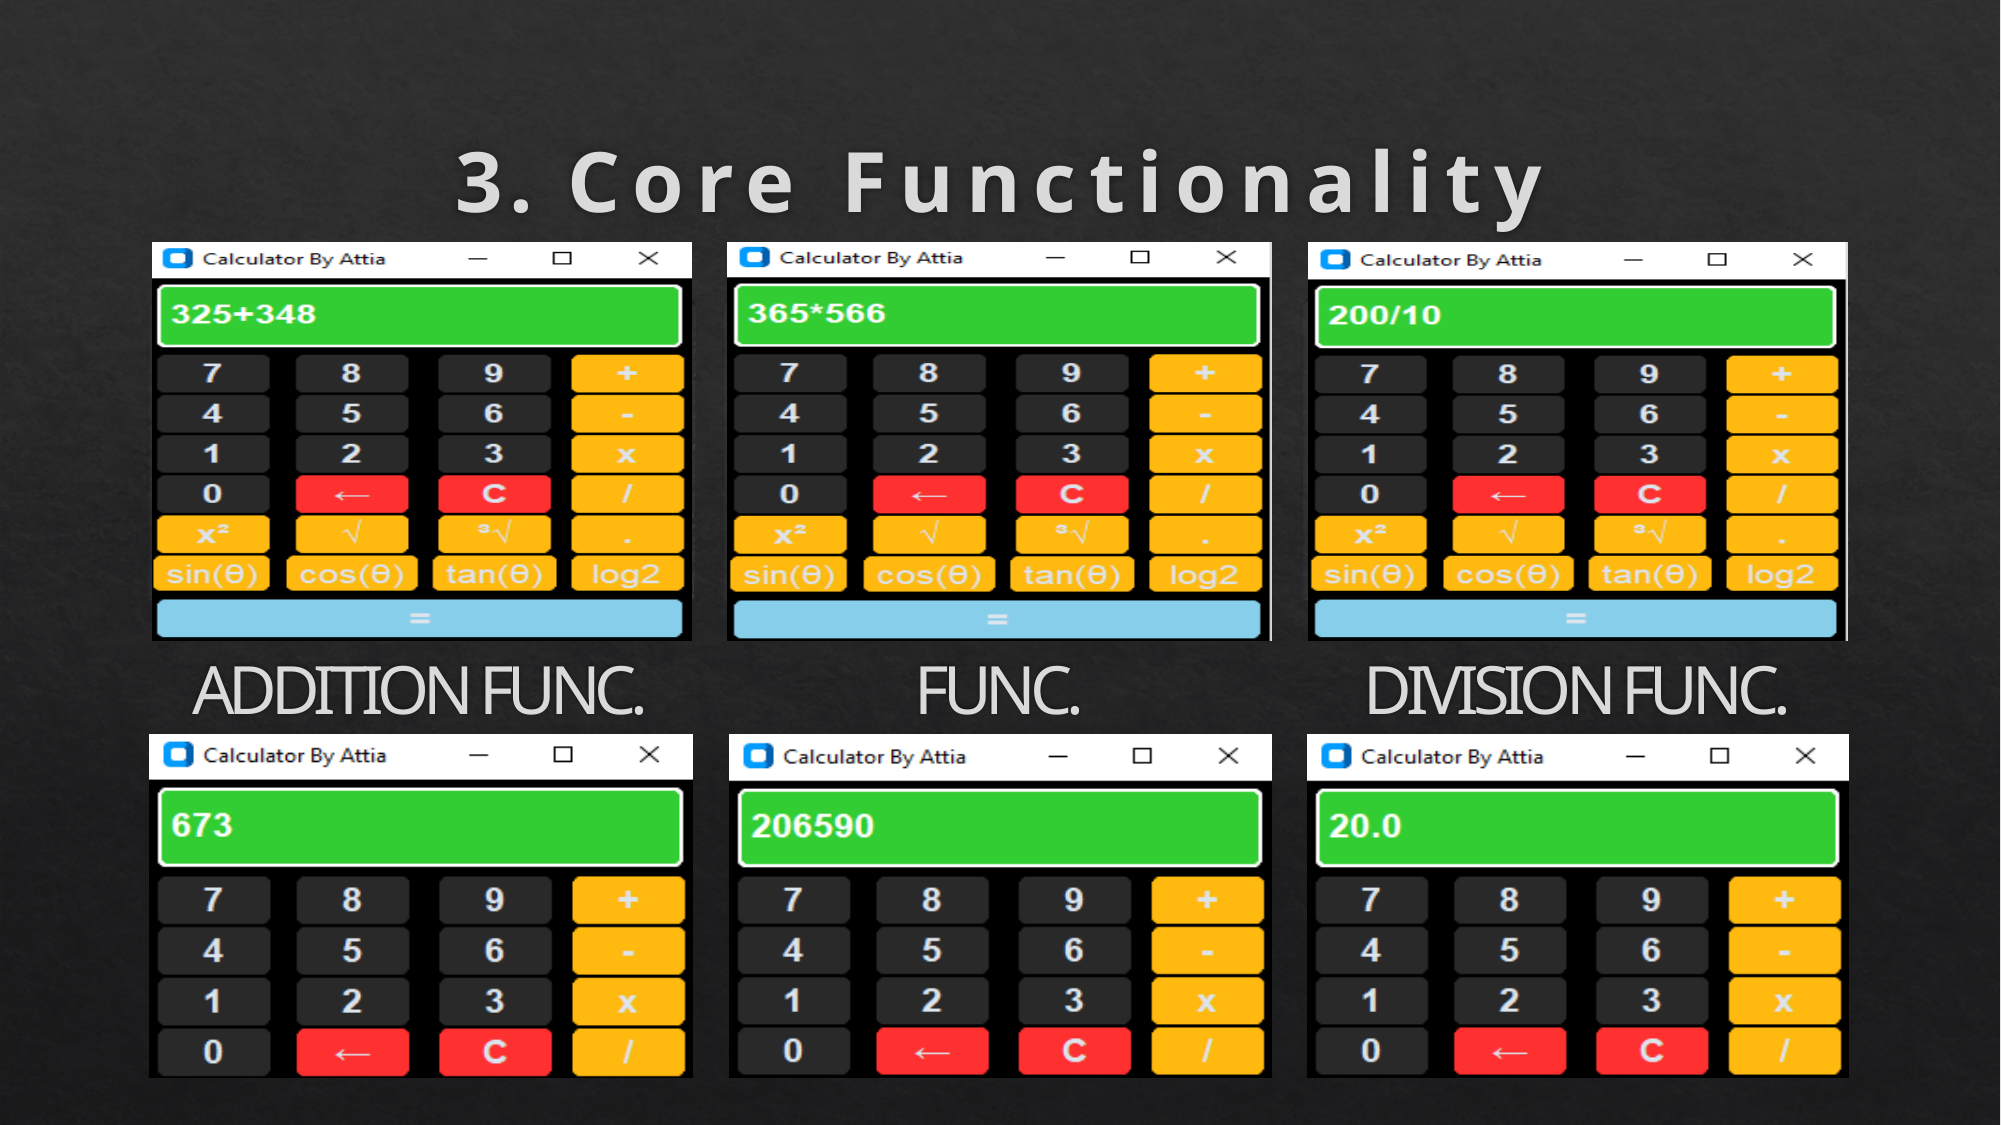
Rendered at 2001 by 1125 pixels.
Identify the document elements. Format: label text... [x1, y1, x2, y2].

picture [1301, 241, 1850, 641]
title 3. Core Functionality [149, 99, 1849, 260]
picture [1306, 734, 1849, 1078]
picture [729, 734, 1272, 1078]
picture [147, 241, 696, 641]
list ADDITION FUNC. [149, 650, 692, 731]
list DIVISION FUNC. [1306, 651, 1849, 732]
picture [149, 734, 693, 1078]
picture [722, 241, 1272, 641]
list MULTIPICATION FUNC. [728, 651, 1271, 731]
